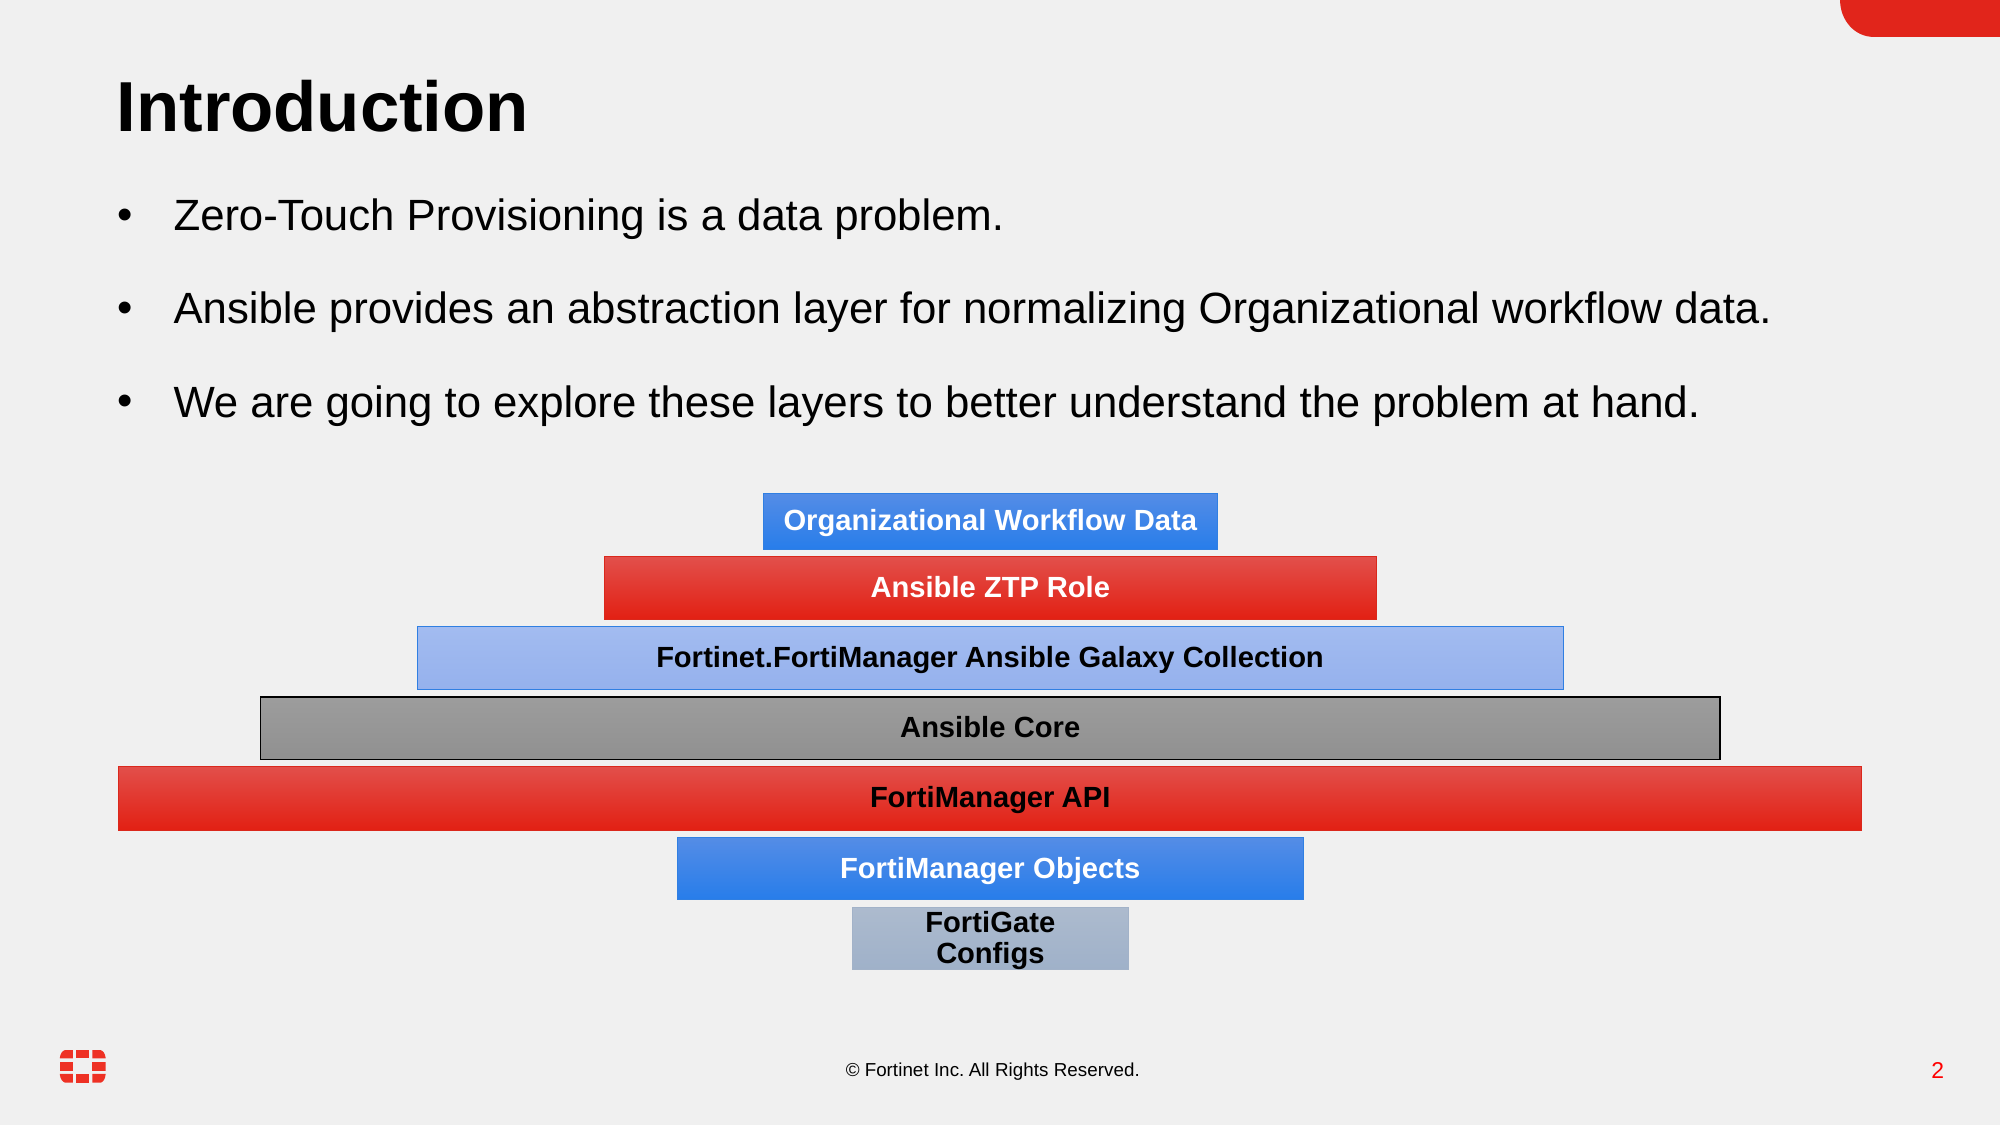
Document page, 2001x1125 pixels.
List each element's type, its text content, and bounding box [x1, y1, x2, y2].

text_box Ansible Core [260, 696, 1721, 760]
text_box FortiManager Objects [677, 837, 1304, 900]
text_box Ansible ZTP Role [604, 556, 1377, 620]
text_box FortiManager API [118, 766, 1862, 831]
title Introduction [101, 0, 1880, 218]
text_box FortiGate Configs [852, 907, 1129, 970]
list Zero-Touch Provisioning is a data problem. Ansible provides an abstraction layer for normalizing Organizational workflow data. We are going to explore these layers to better understand the problem at hand. [102, 218, 1880, 467]
text_box Organizational Workflow Data [763, 493, 1218, 550]
text_box Fortinet.FortiManager Ansible Galaxy Collection [417, 626, 1564, 690]
